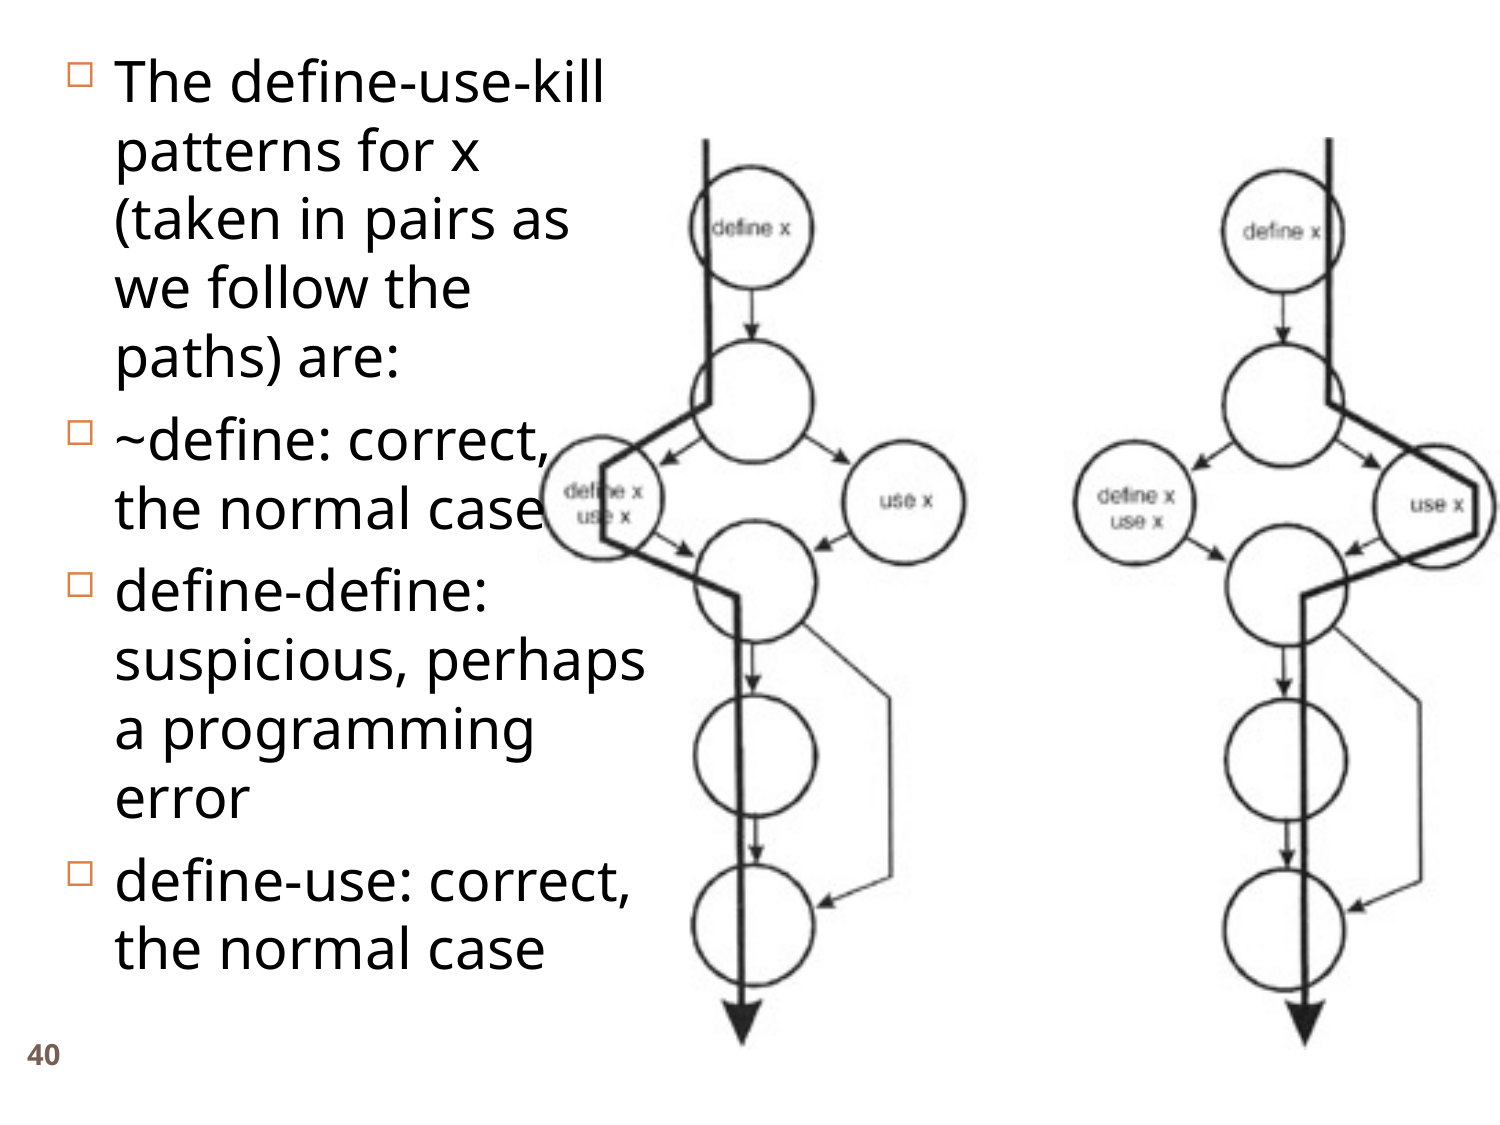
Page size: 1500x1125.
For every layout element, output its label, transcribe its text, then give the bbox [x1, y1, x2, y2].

picture [537, 137, 1500, 1051]
slide_number 40 [0, 1025, 88, 1088]
list The define-use-kill patterns for x (taken in pairs as we follow the paths) are: ~define: correct, the normal case define-define: suspicious, perhaps a programming error define-use: correct, the normal case [50, 37, 663, 1013]
